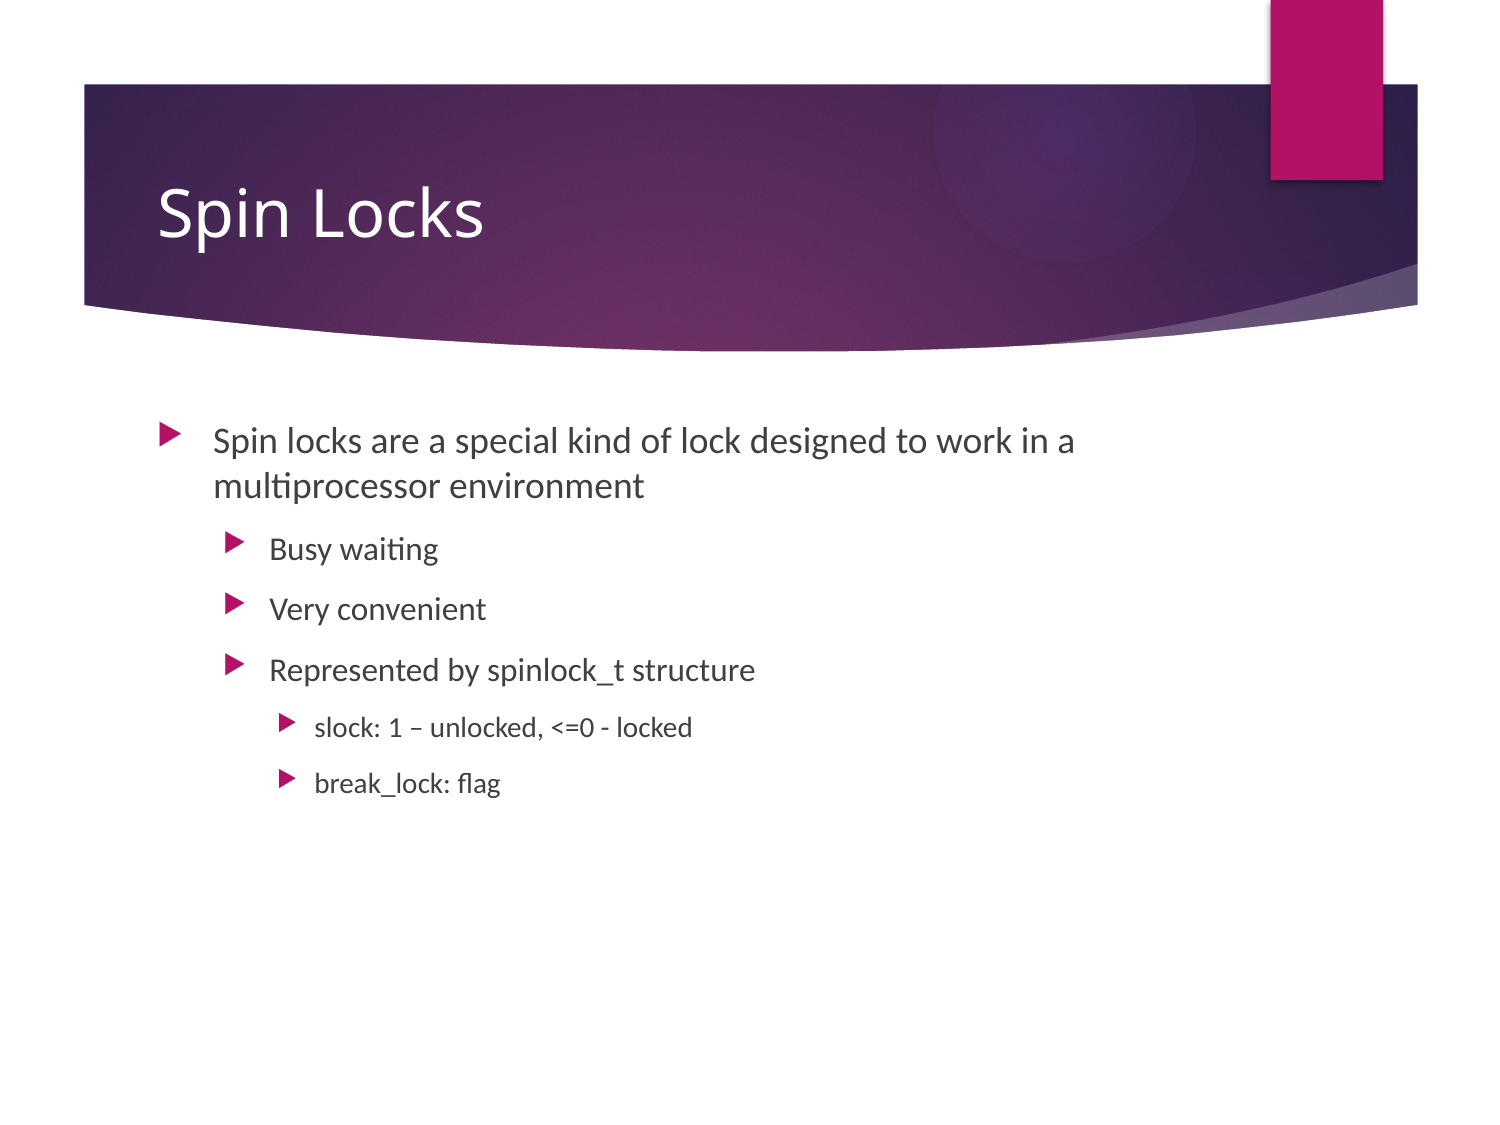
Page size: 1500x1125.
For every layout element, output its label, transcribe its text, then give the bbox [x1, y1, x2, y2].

title Spin Locks [142, 152, 1183, 269]
list Spin locks are a special kind of lock designed to work in a multiprocessor environment Busy waiting Very convenient Represented by spinlock_t structure slock: 1 – unlocked, <=0 - locked break_lock: flag [141, 408, 1183, 988]
